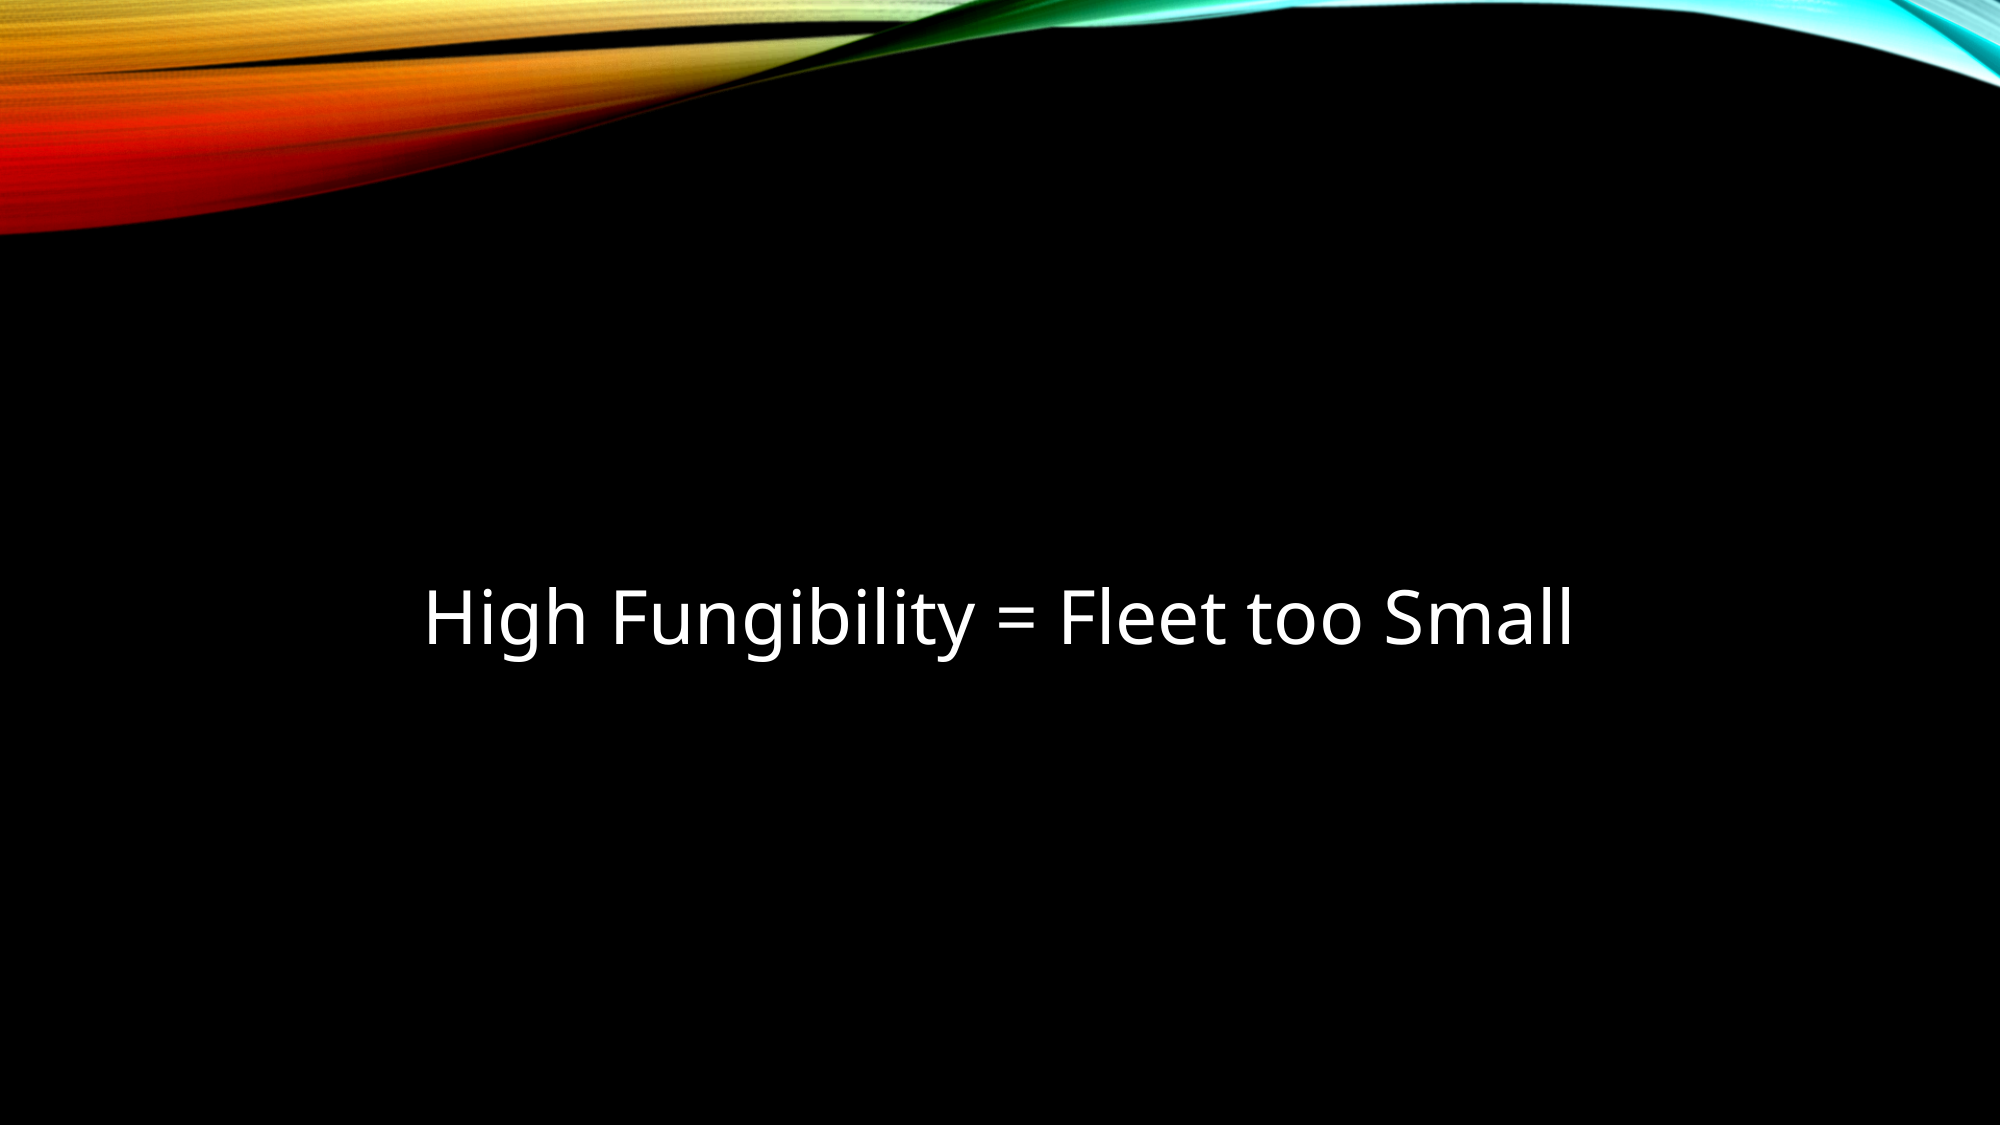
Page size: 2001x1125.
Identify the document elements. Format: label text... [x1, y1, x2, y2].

picture [0, 0, 2000, 237]
text_box High Fungibility = Fleet too Small [408, 562, 1592, 668]
